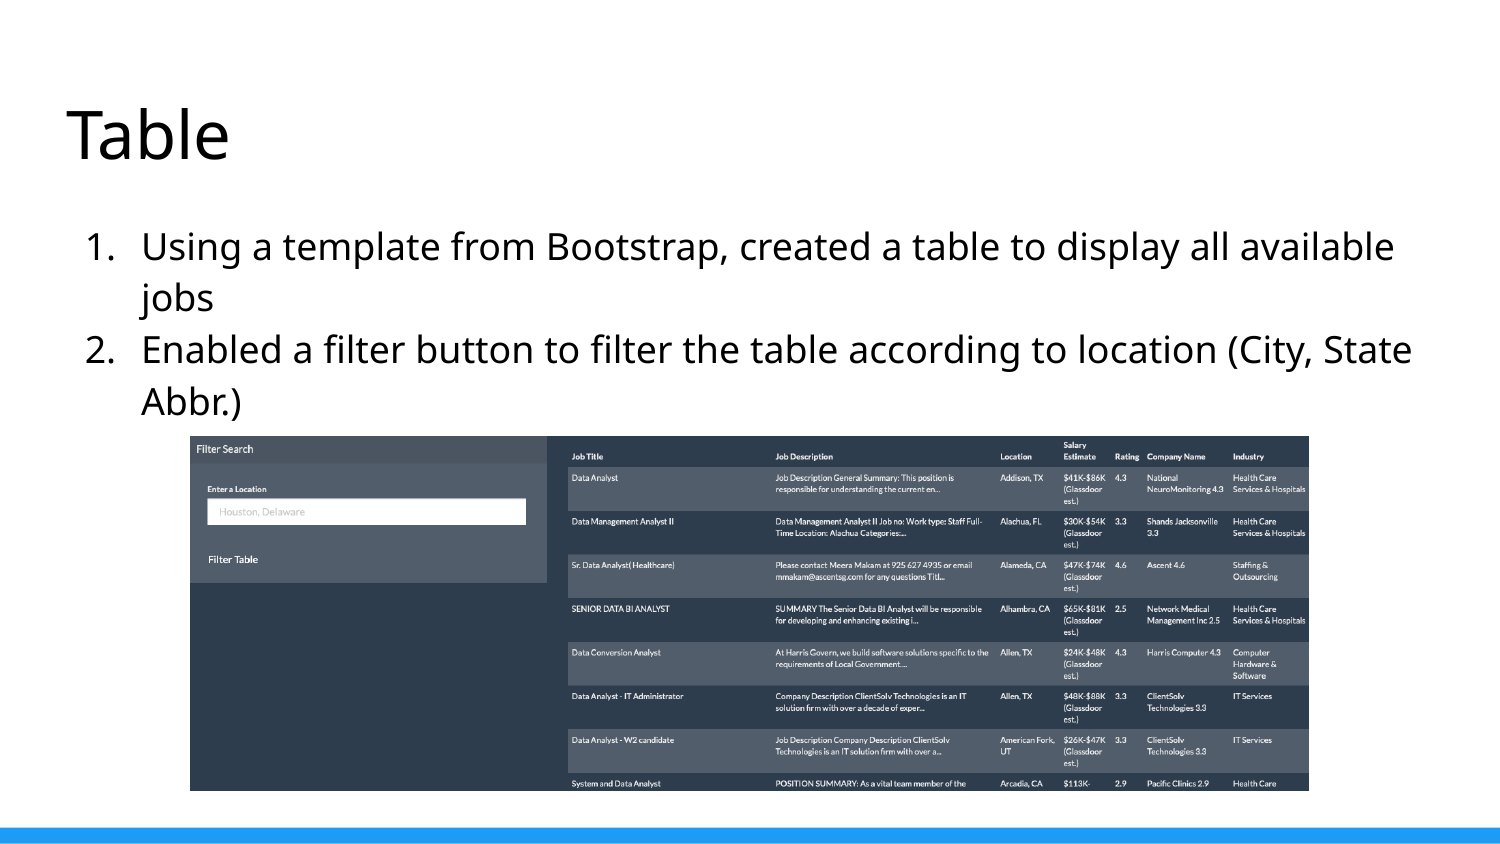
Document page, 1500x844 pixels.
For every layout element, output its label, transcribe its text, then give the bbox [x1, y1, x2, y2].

picture [190, 435, 1310, 791]
title Table [51, 51, 1449, 189]
list Using a template from Bootstrap, created a table to display all available jobs Enabled a filter button to filter the table according to location (City, State Abbr.) [51, 200, 1449, 752]
